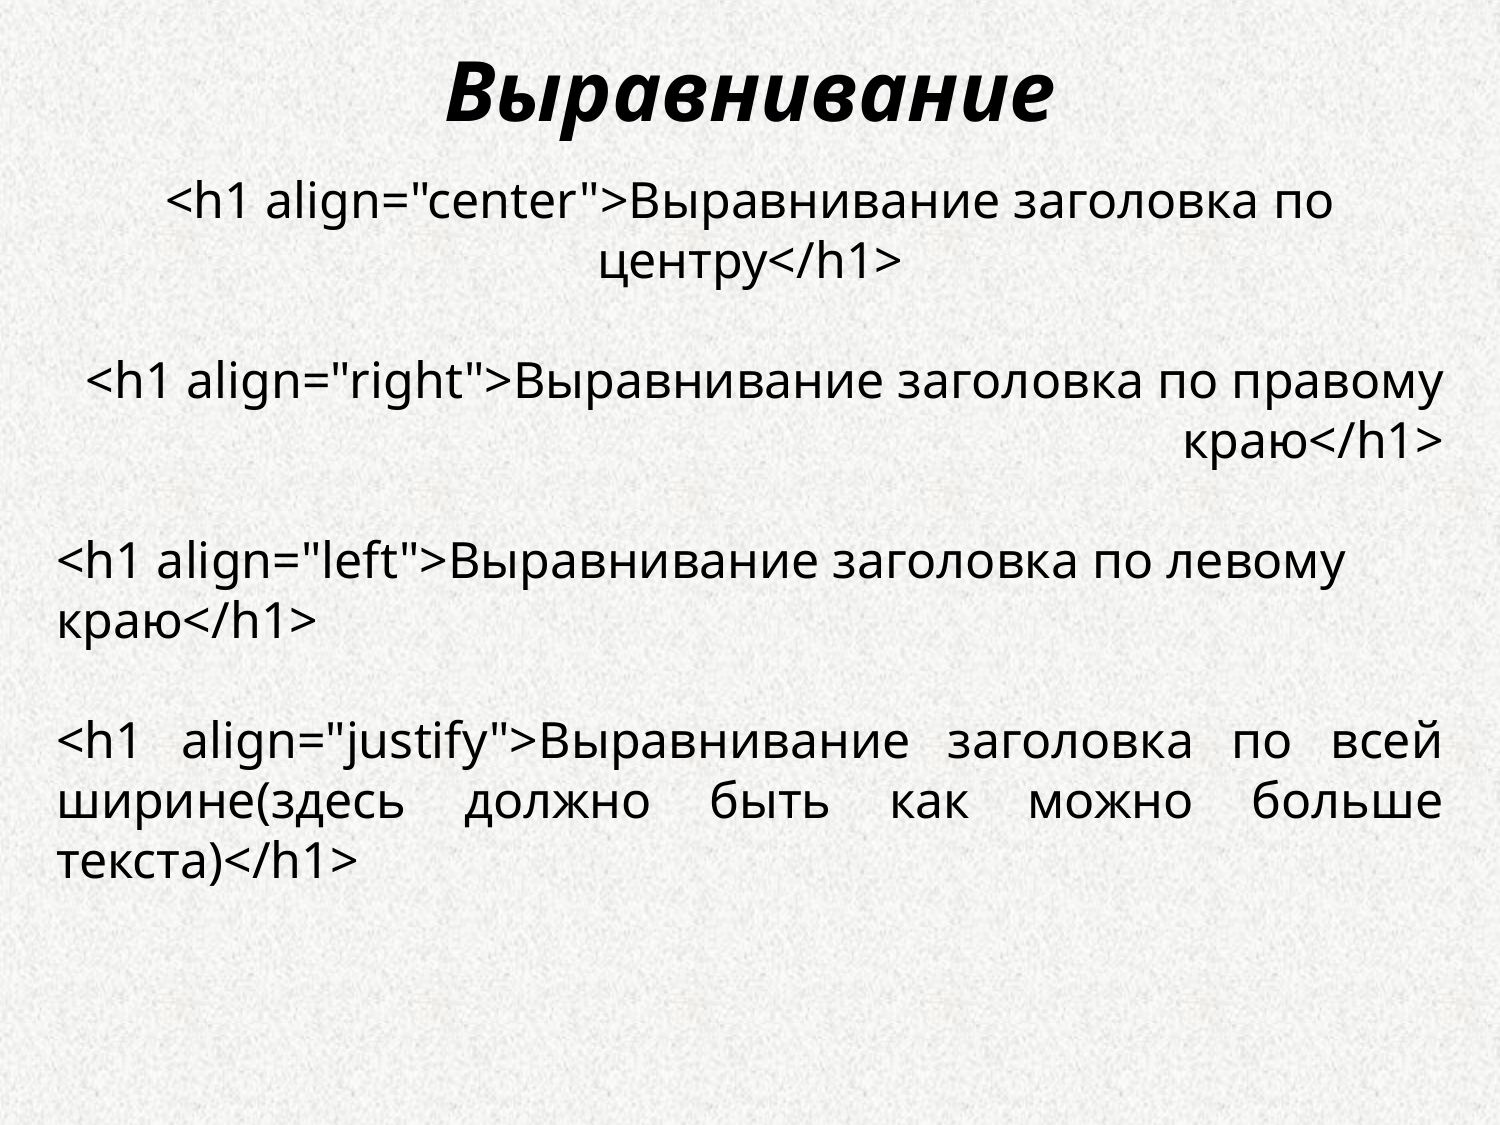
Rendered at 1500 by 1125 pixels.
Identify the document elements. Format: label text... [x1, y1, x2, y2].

text_box Выравнивание [41, 30, 1459, 146]
text_box <h1 align="center">Выравнивание заголовка по центру</h1> <h1 align="right">Выравнивание заголовка по правому краю</h1> <h1 align="left">Выравнивание заголовка по левому краю</h1> <h1 align="justify">Выравнивание заголовка по всей ширине(здесь должно быть как можно больше текста)</h1> [41, 160, 1459, 956]
